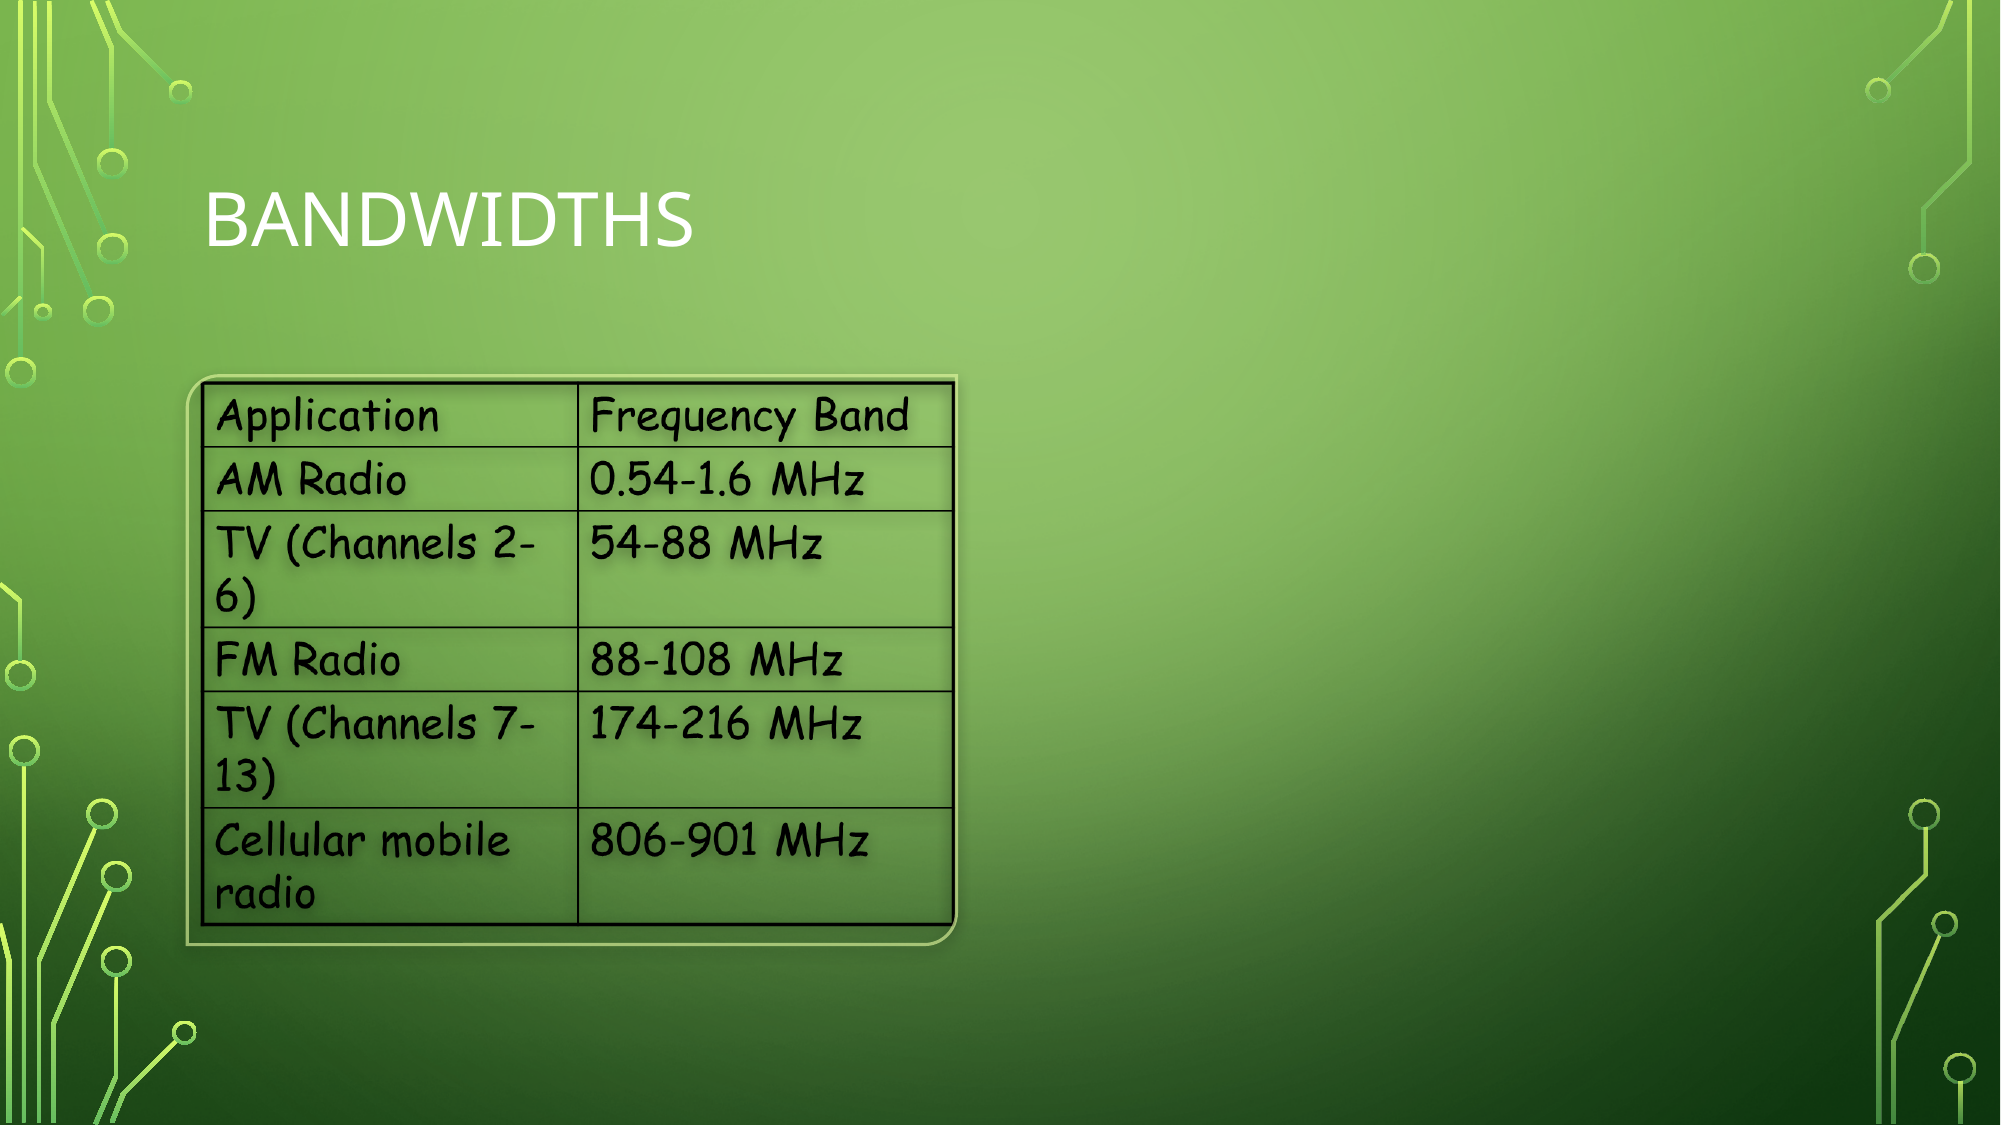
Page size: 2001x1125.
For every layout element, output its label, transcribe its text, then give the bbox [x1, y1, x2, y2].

title Bandwidths [187, 101, 1813, 344]
picture [186, 375, 957, 945]
